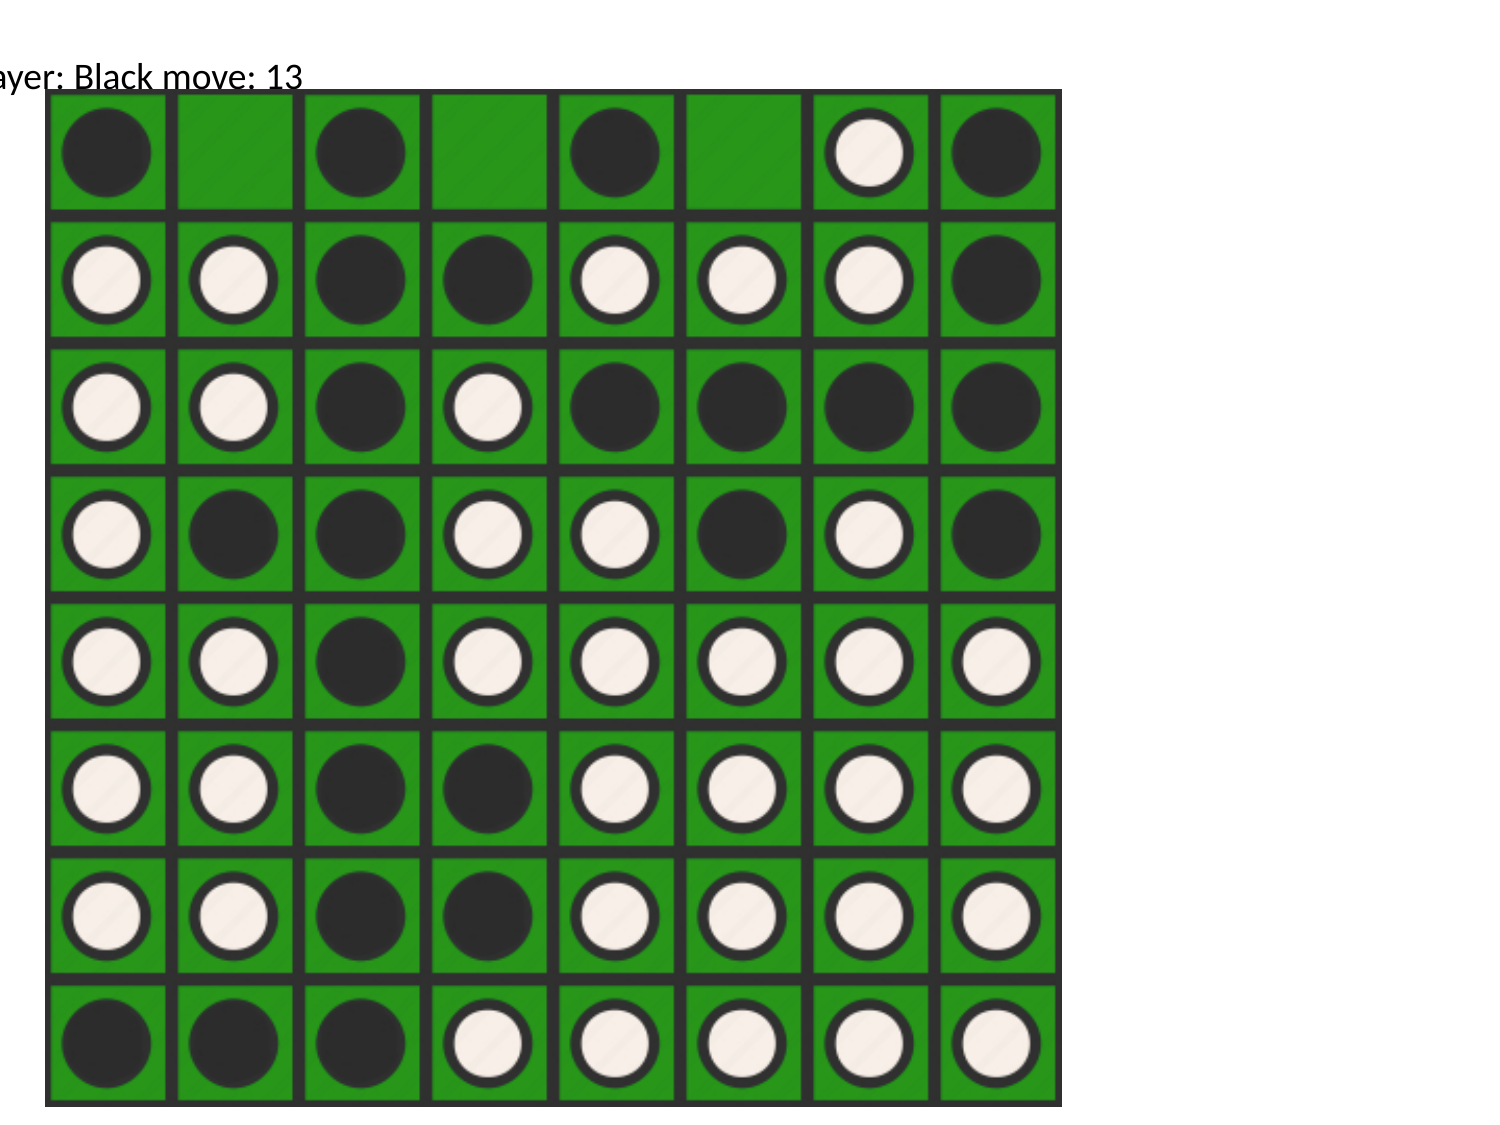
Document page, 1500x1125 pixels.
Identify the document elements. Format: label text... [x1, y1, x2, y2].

text_box turn: 57 player: Black move: 13 [0, 44, 319, 105]
picture [44, 89, 1062, 1107]
